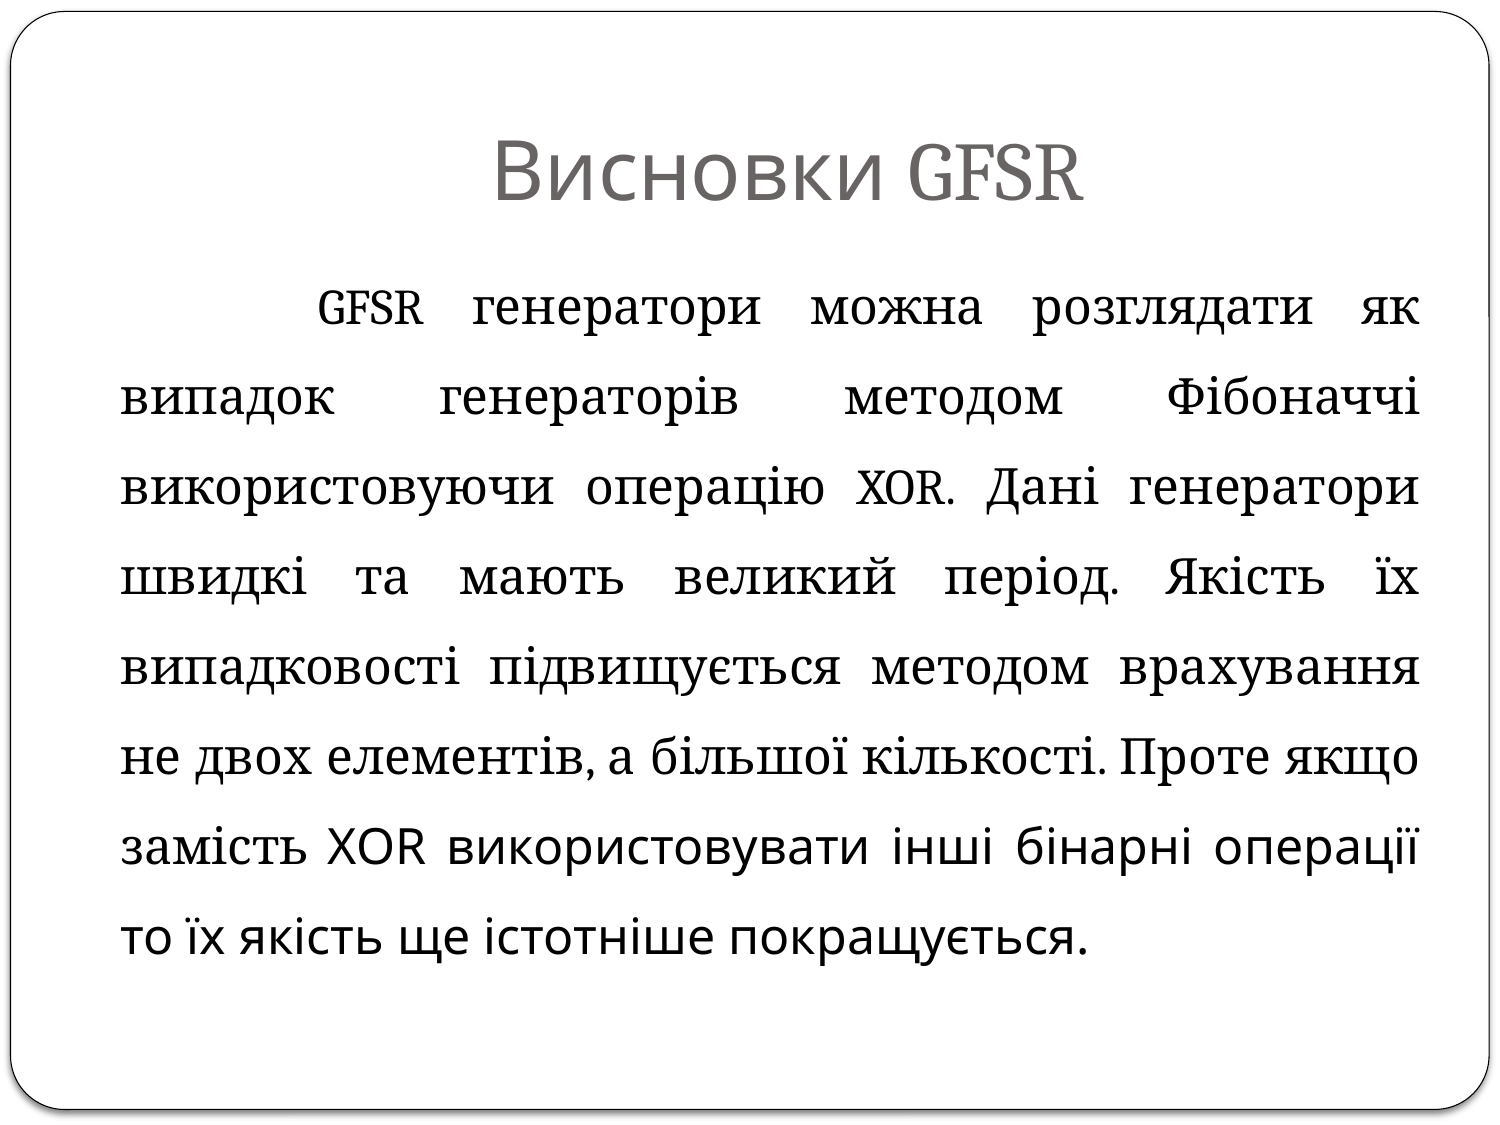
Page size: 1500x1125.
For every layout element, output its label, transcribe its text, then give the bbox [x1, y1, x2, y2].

title Висновки GFSR [150, 45, 1425, 233]
list GFSR генератори можна розглядати як випадок генераторів методом Фібоначчі використовуючи операцію XOR. Дані генератори швидкі та мають великий період. Якість їх випадковості підвищується методом врахування не двох елементів, а більшої кількості. Проте якщо замість XOR використовувати інші бінарні операції то їх якість ще істотніше покращується. [53, 237, 1436, 1035]
